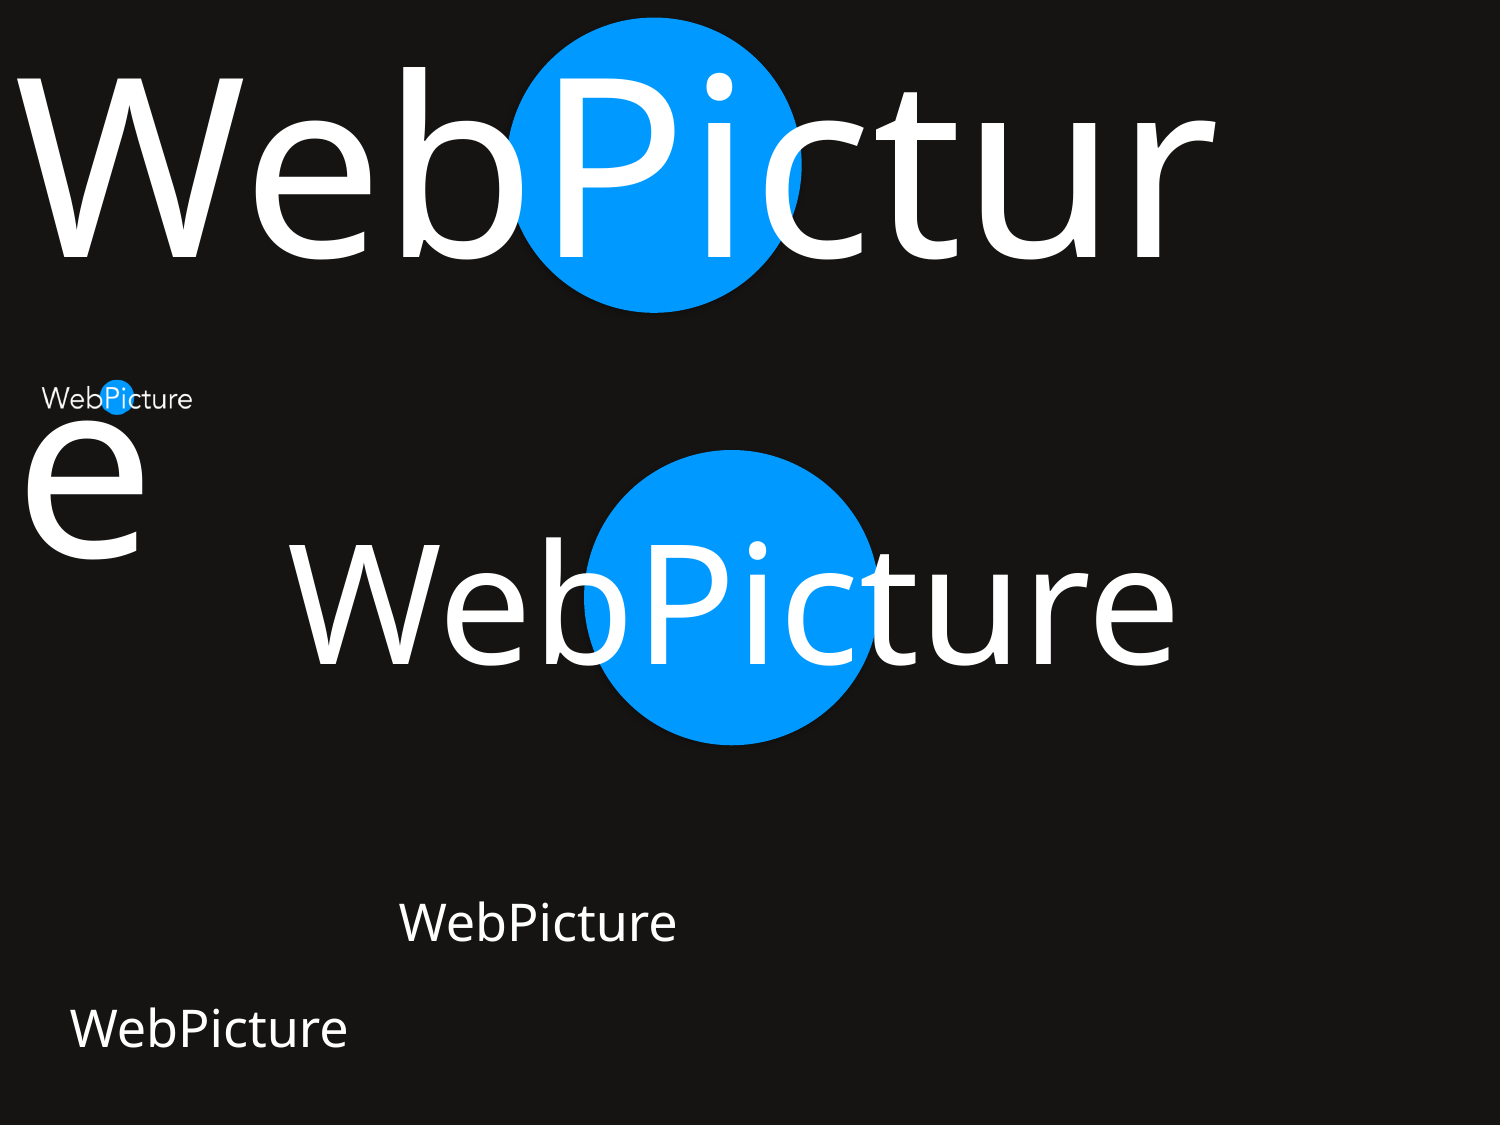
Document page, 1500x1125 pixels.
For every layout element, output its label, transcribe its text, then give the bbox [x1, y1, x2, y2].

text_box [630, 706, 834, 747]
text_box WebPicture [54, 987, 957, 1065]
text_box [629, 449, 834, 490]
text_box WebPicture [383, 881, 1286, 959]
text_box WebPicture [71, 490, 1442, 706]
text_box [0, 0, 1371, 319]
picture [39, 376, 202, 420]
